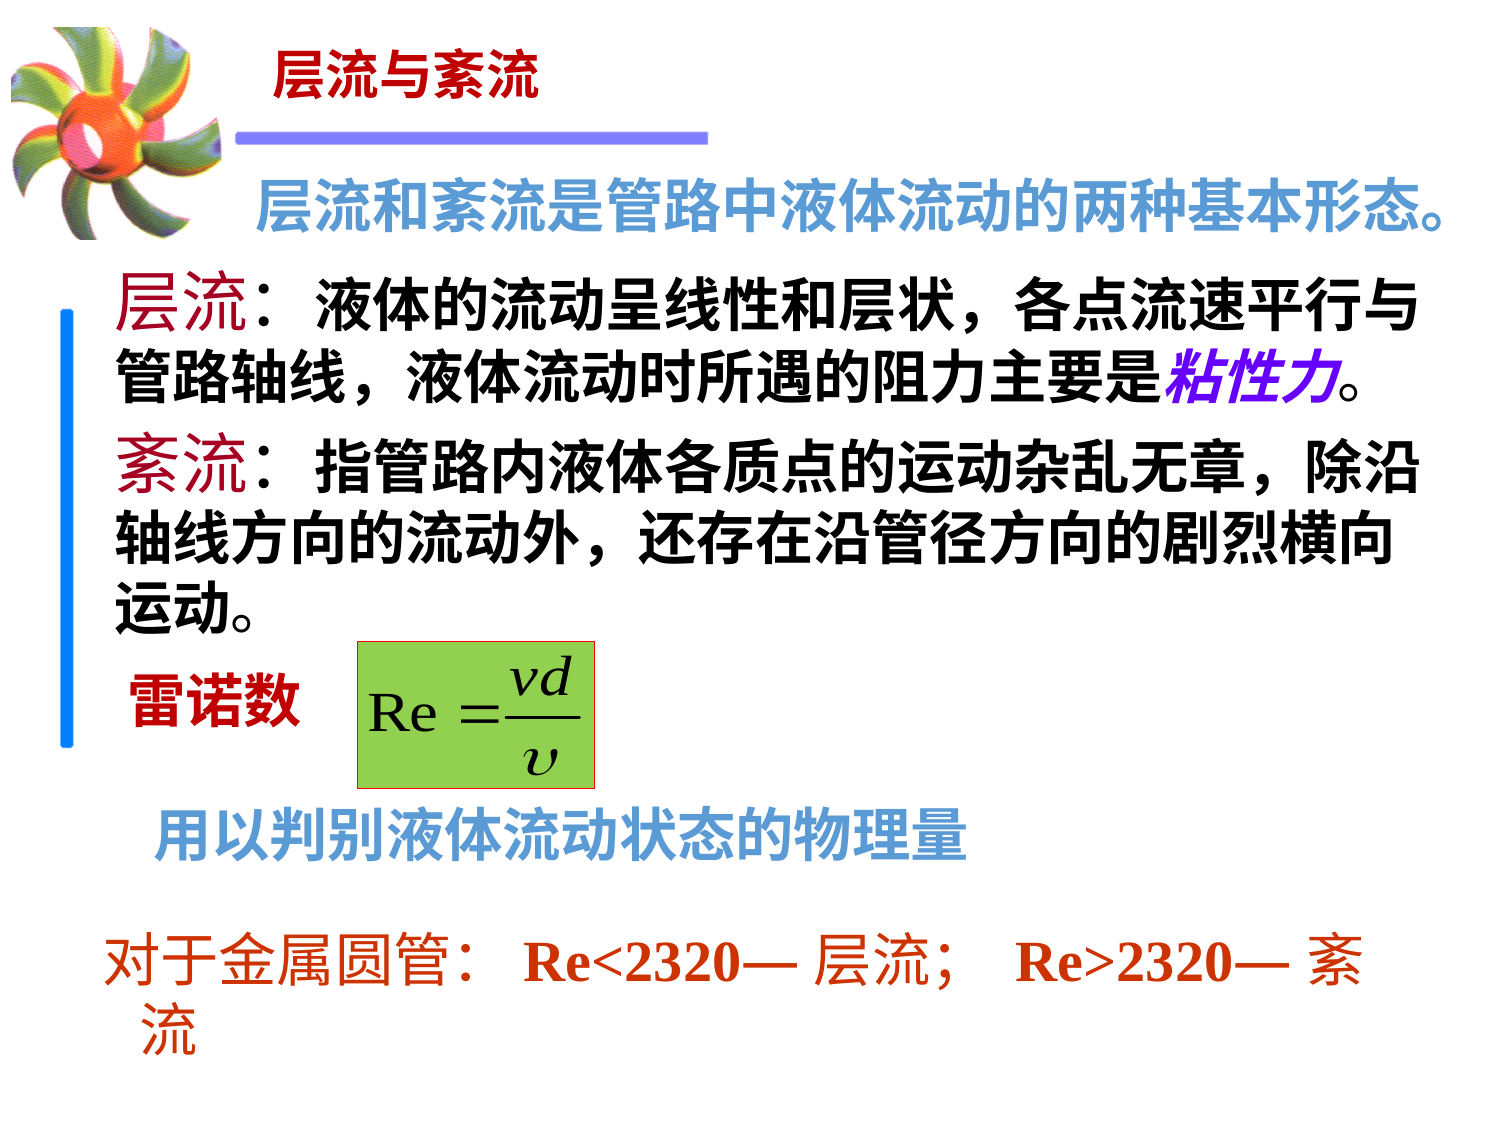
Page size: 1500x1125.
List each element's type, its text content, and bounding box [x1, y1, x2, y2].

list 层流与紊流 [257, 40, 571, 113]
text_box 层流：液体的流动呈线性和层状，各点流速平行与管路轴线，液体流动时所遇的阻力主要是粘性力。 [99, 252, 1438, 413]
text_box 层流和紊流是管路中液体流动的两种基本形态。 [209, 153, 1438, 252]
text_box 用以判别液体流动状态的物理量 [138, 798, 1003, 886]
picture [10, 27, 727, 240]
text_box 对于金属圆管：Re<2320—层流； Re>2320—紊流 [87, 915, 1390, 1012]
text_box 雷诺数 [112, 664, 350, 743]
picture [51, 289, 88, 767]
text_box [357, 641, 595, 789]
text_box 紊流：指管路内液体各质点的运动杂乱无章，除沿轴线方向的流动外，还存在沿管径方向的剧烈横向运动。 [99, 413, 1462, 642]
